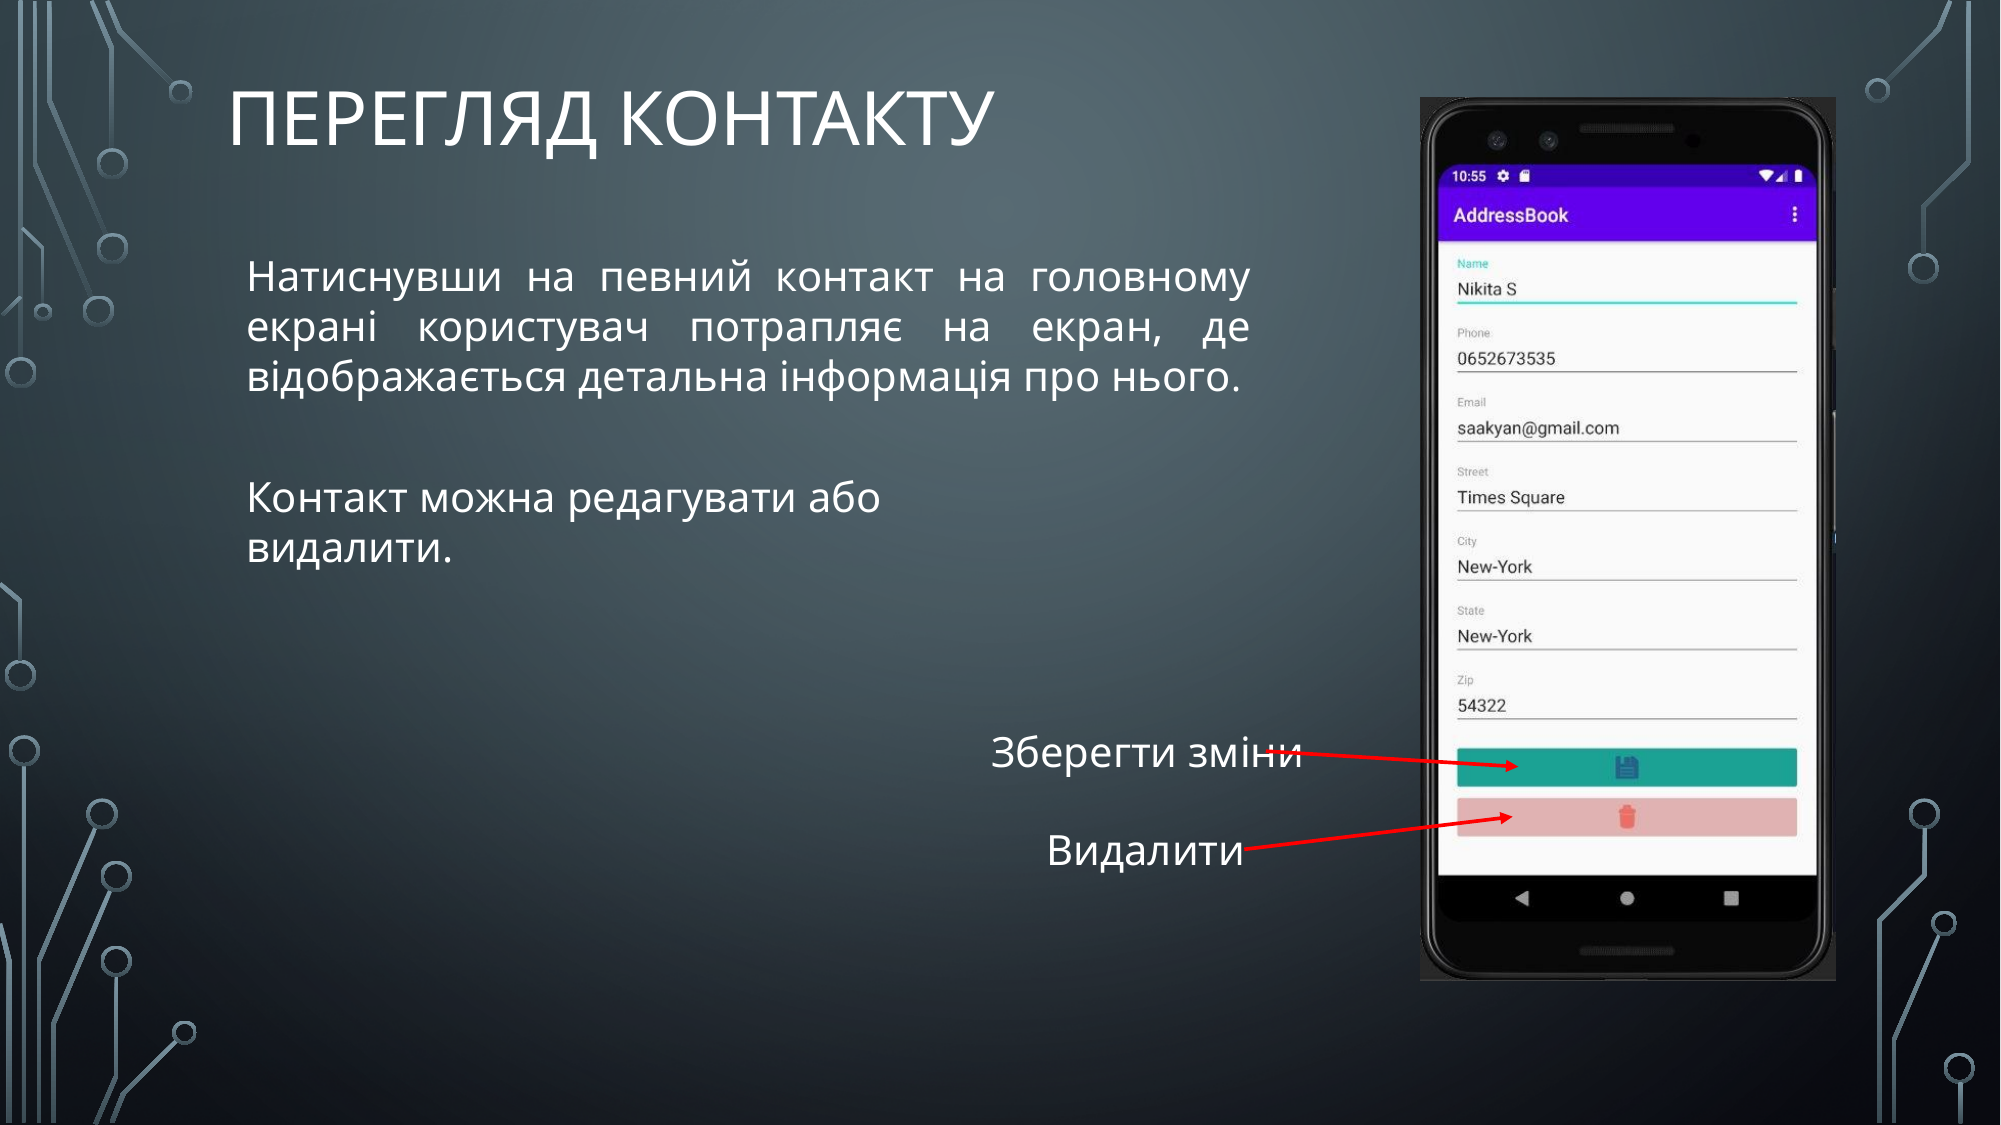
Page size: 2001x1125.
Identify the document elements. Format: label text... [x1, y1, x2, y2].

title Перегляд контакту [210, 0, 1836, 243]
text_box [1265, 750, 1519, 767]
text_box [1244, 816, 1513, 850]
text_box Зберегти зміни [976, 718, 1321, 784]
text_box Натиснувши на певний контакт на головному екрані користувач потрапляє на екран, де відображається детальна інформація про нього. [231, 242, 1266, 408]
picture [1419, 97, 1837, 981]
text_box Контакт можна редагувати або видалити. [231, 463, 1045, 578]
text_box Видалити [1031, 816, 1321, 882]
